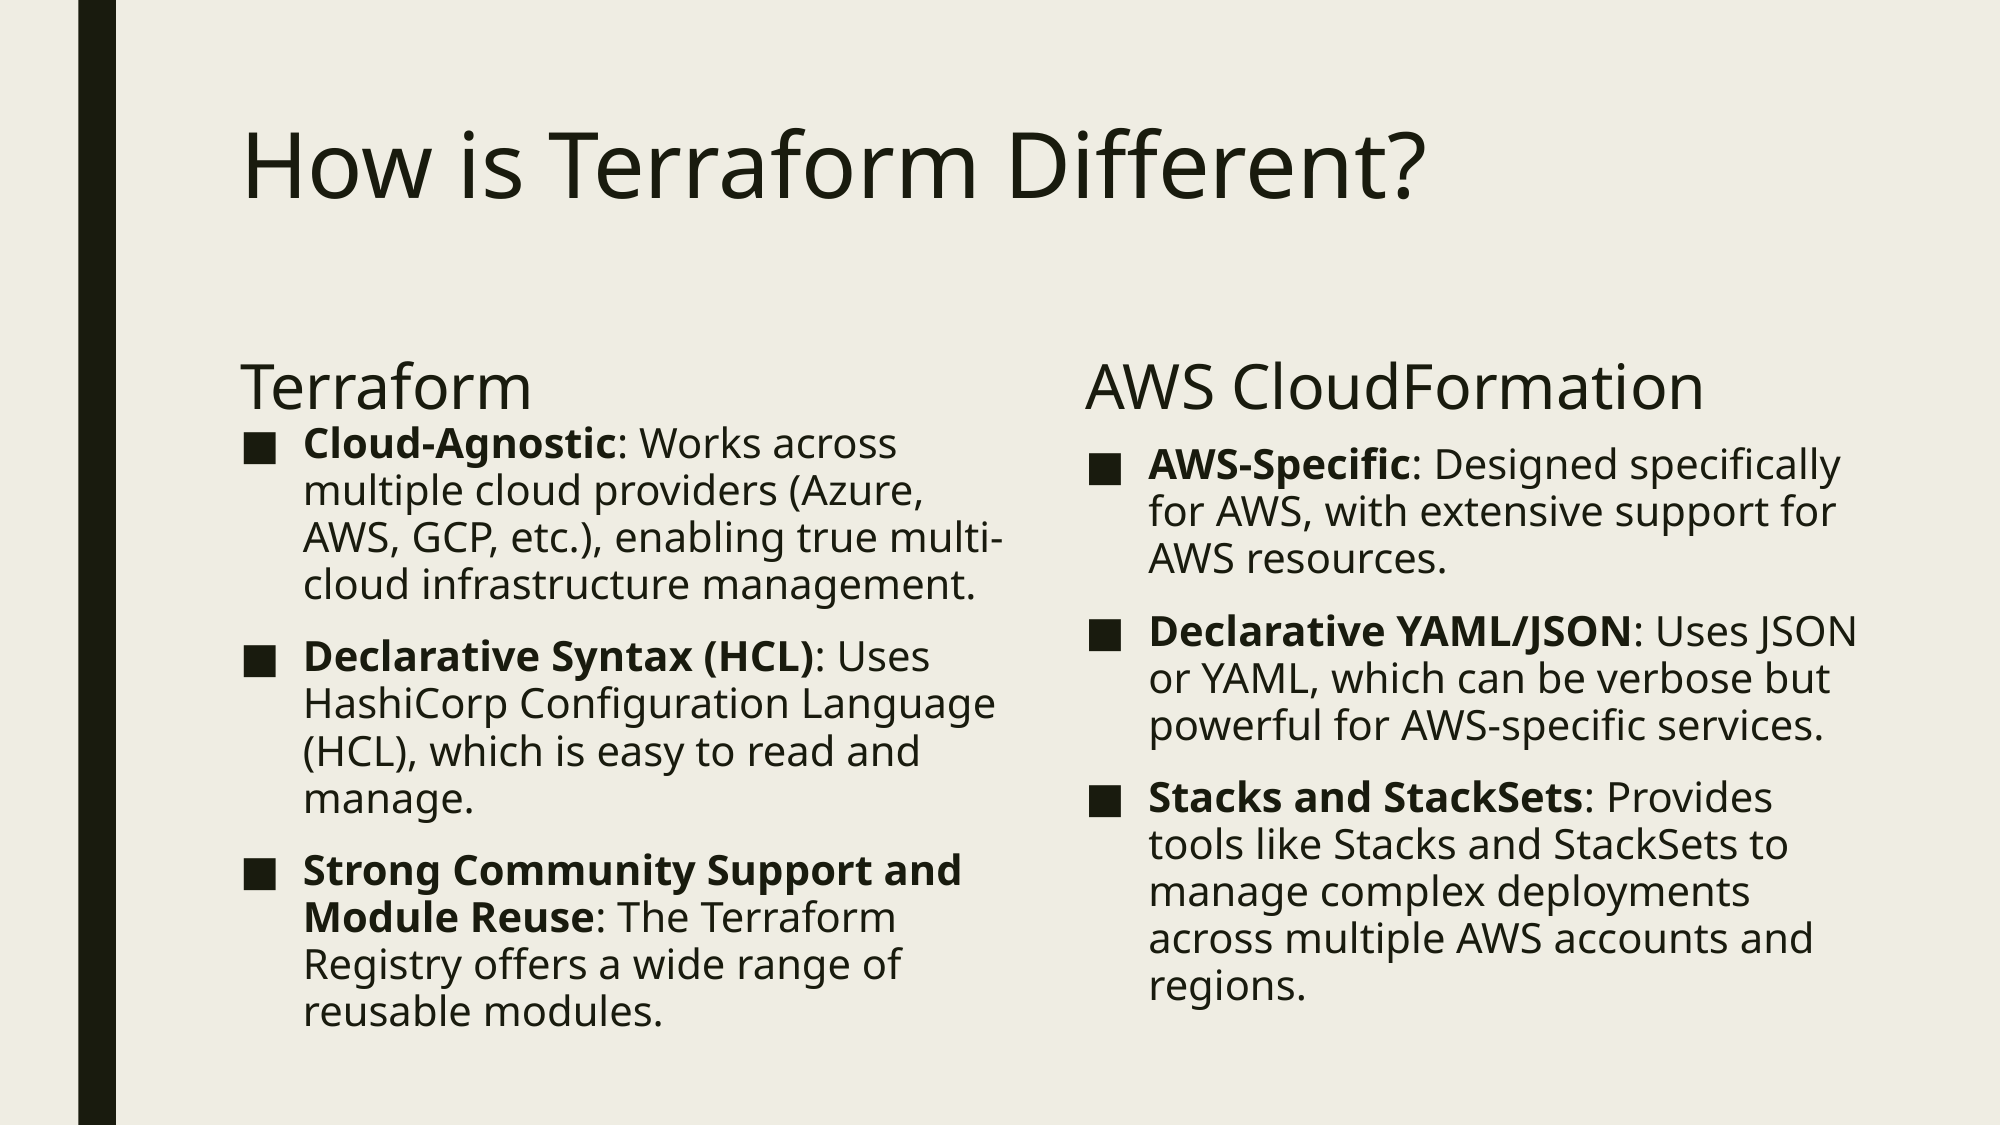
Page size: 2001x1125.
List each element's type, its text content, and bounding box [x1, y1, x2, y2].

list Terraform [225, 276, 1046, 430]
title How is Terraform Different? [225, 112, 1800, 357]
list AWS CloudFormation [1070, 276, 1891, 430]
list AWS-Specific: Designed specifically for AWS, with extensive support for AWS resources. Declarative YAML/JSON: Uses JSON or YAML, which can be verbose but powerful for AWS-specific services. Stacks and StackSets: Provides tools like Stacks and StackSets to manage complex deployments across multiple AWS accounts and regions. [1070, 434, 1891, 1029]
list Cloud-Agnostic: Works across multiple cloud providers (Azure, AWS, GCP, etc.), enabling true multi-cloud infrastructure management. Declarative Syntax (HCL): Uses HashiCorp Configuration Language (HCL), which is easy to read and manage. Strong Community Support and Module Reuse: The Terraform Registry offers a wide range of reusable modules. [225, 413, 1043, 1050]
